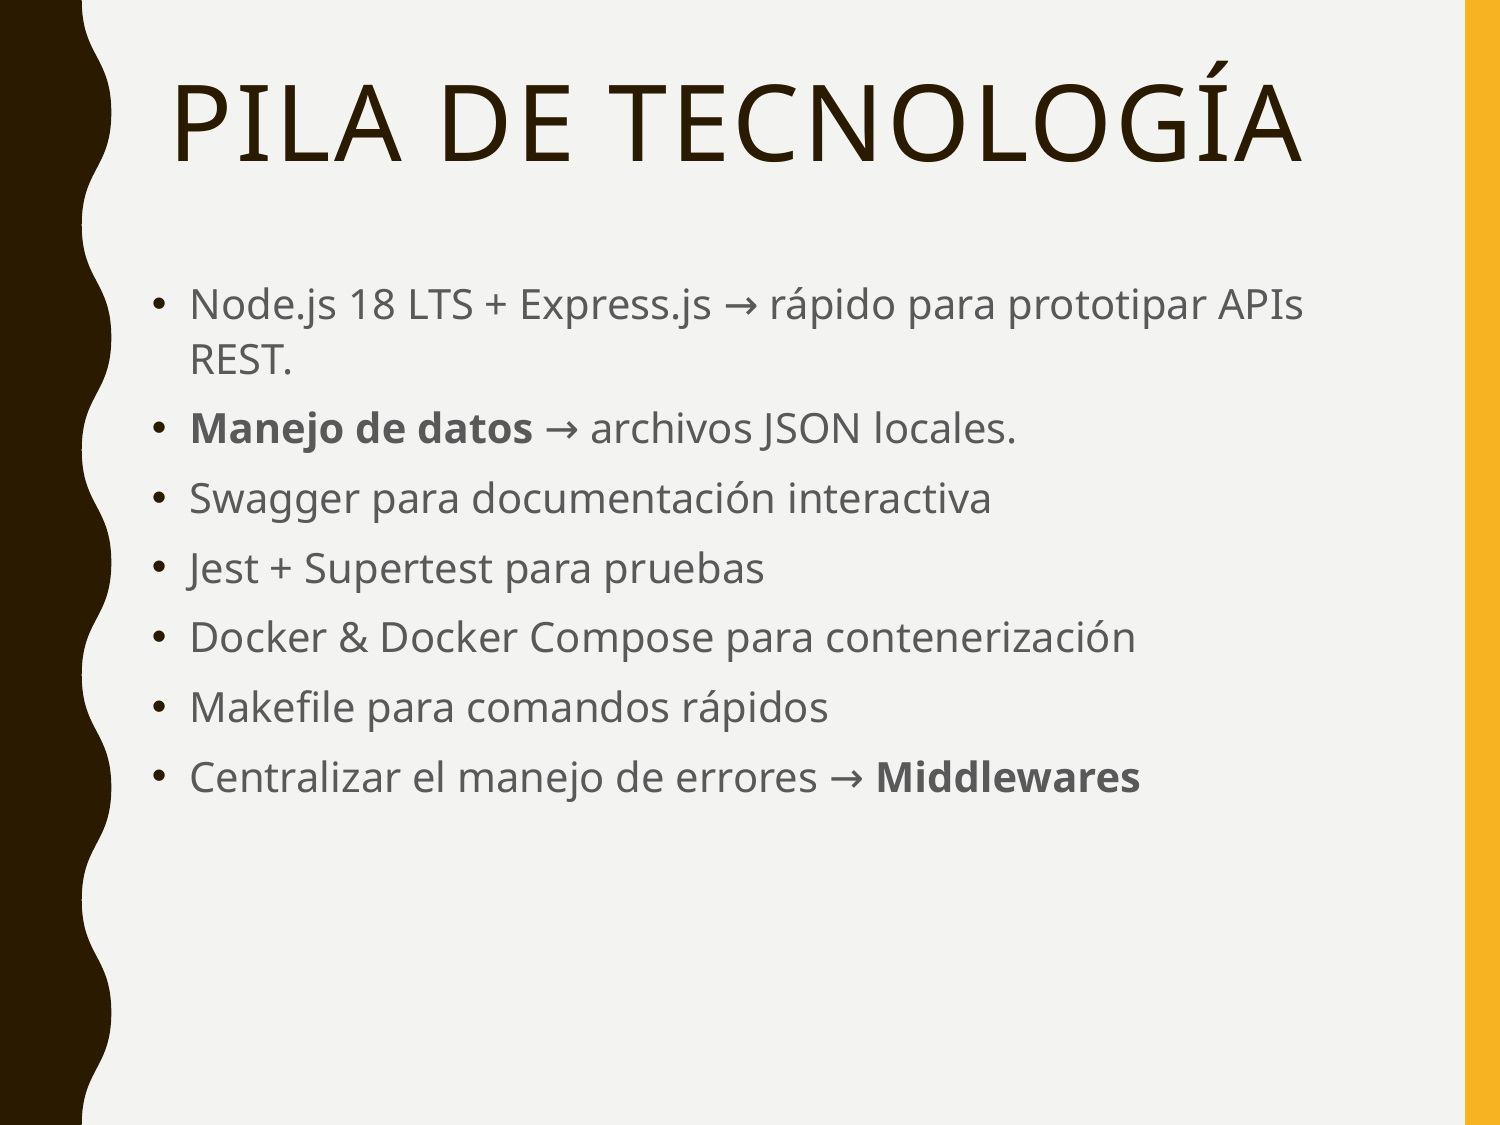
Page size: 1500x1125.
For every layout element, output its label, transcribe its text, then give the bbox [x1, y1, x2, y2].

list Node.js 18 LTS + Express.js → rápido para prototipar APIs REST. Manejo de datos → archivos JSON locales. Swagger para documentación interactiva Jest + Supertest para pruebas Docker & Docker Compose para contenerización Makefile para comandos rápidos Centralizar el manejo de errores → Middlewares [136, 265, 1390, 855]
title Pila de Tecnología [154, 62, 1407, 308]
